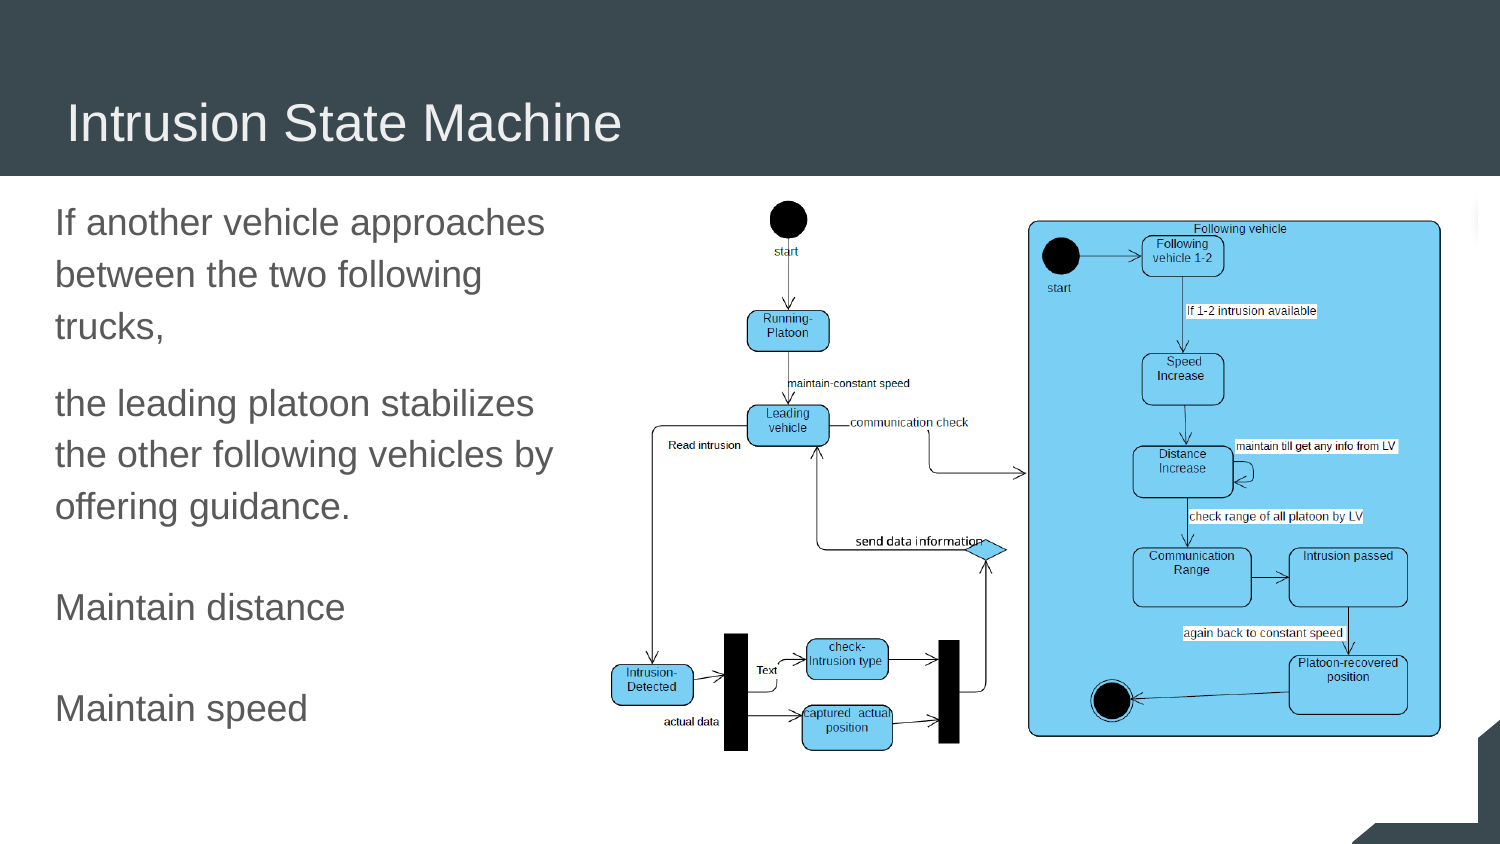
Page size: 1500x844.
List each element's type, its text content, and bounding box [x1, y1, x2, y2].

title Intrusion State Machine [51, 72, 1449, 167]
picture [605, 176, 1478, 823]
list If another vehicle approaches between the two following trucks, the leading platoon stabilizes the other following vehicles by offering guidance. Maintain distance Maintain speed [39, 176, 603, 807]
